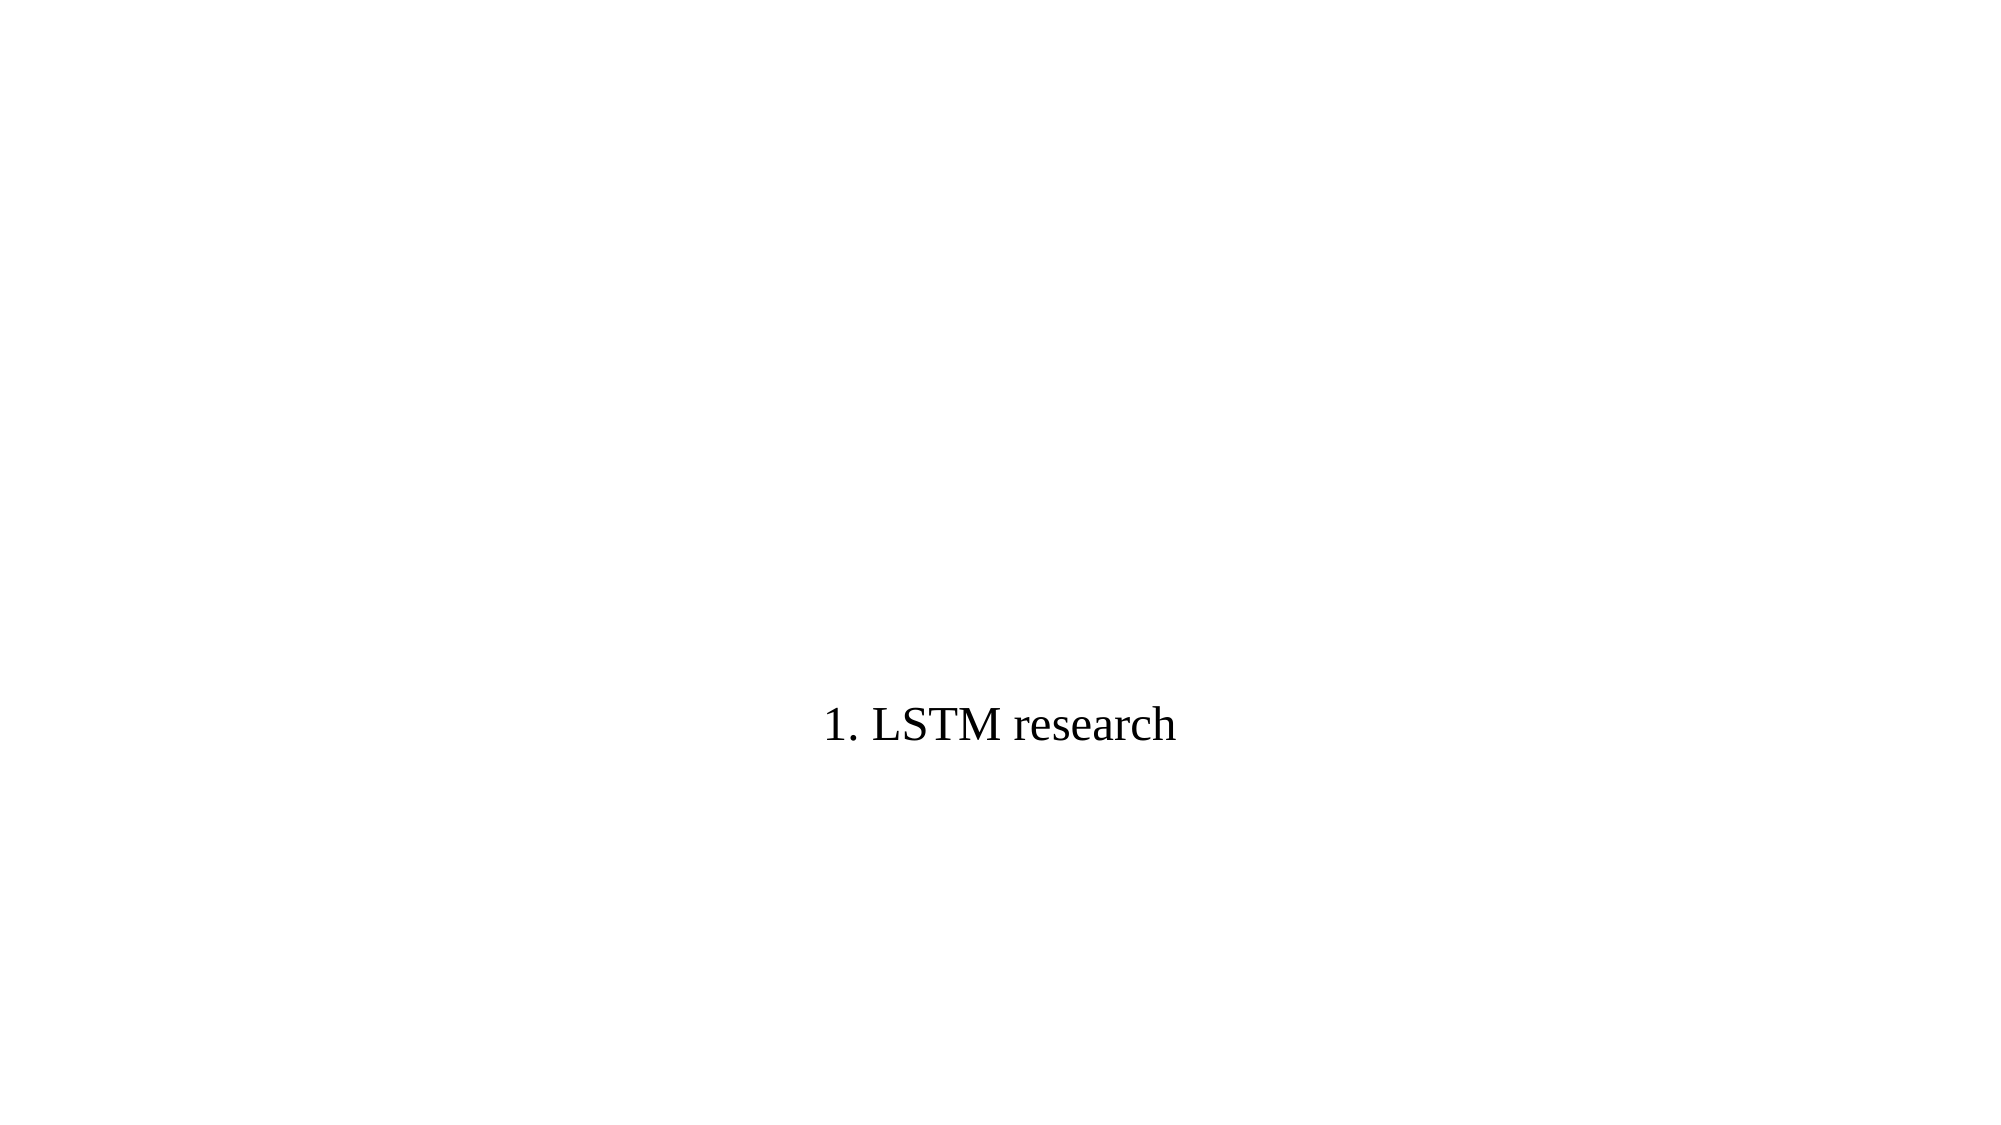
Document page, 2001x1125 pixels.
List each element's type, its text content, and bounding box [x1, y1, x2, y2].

title 1. LSTM research [249, 366, 1750, 759]
